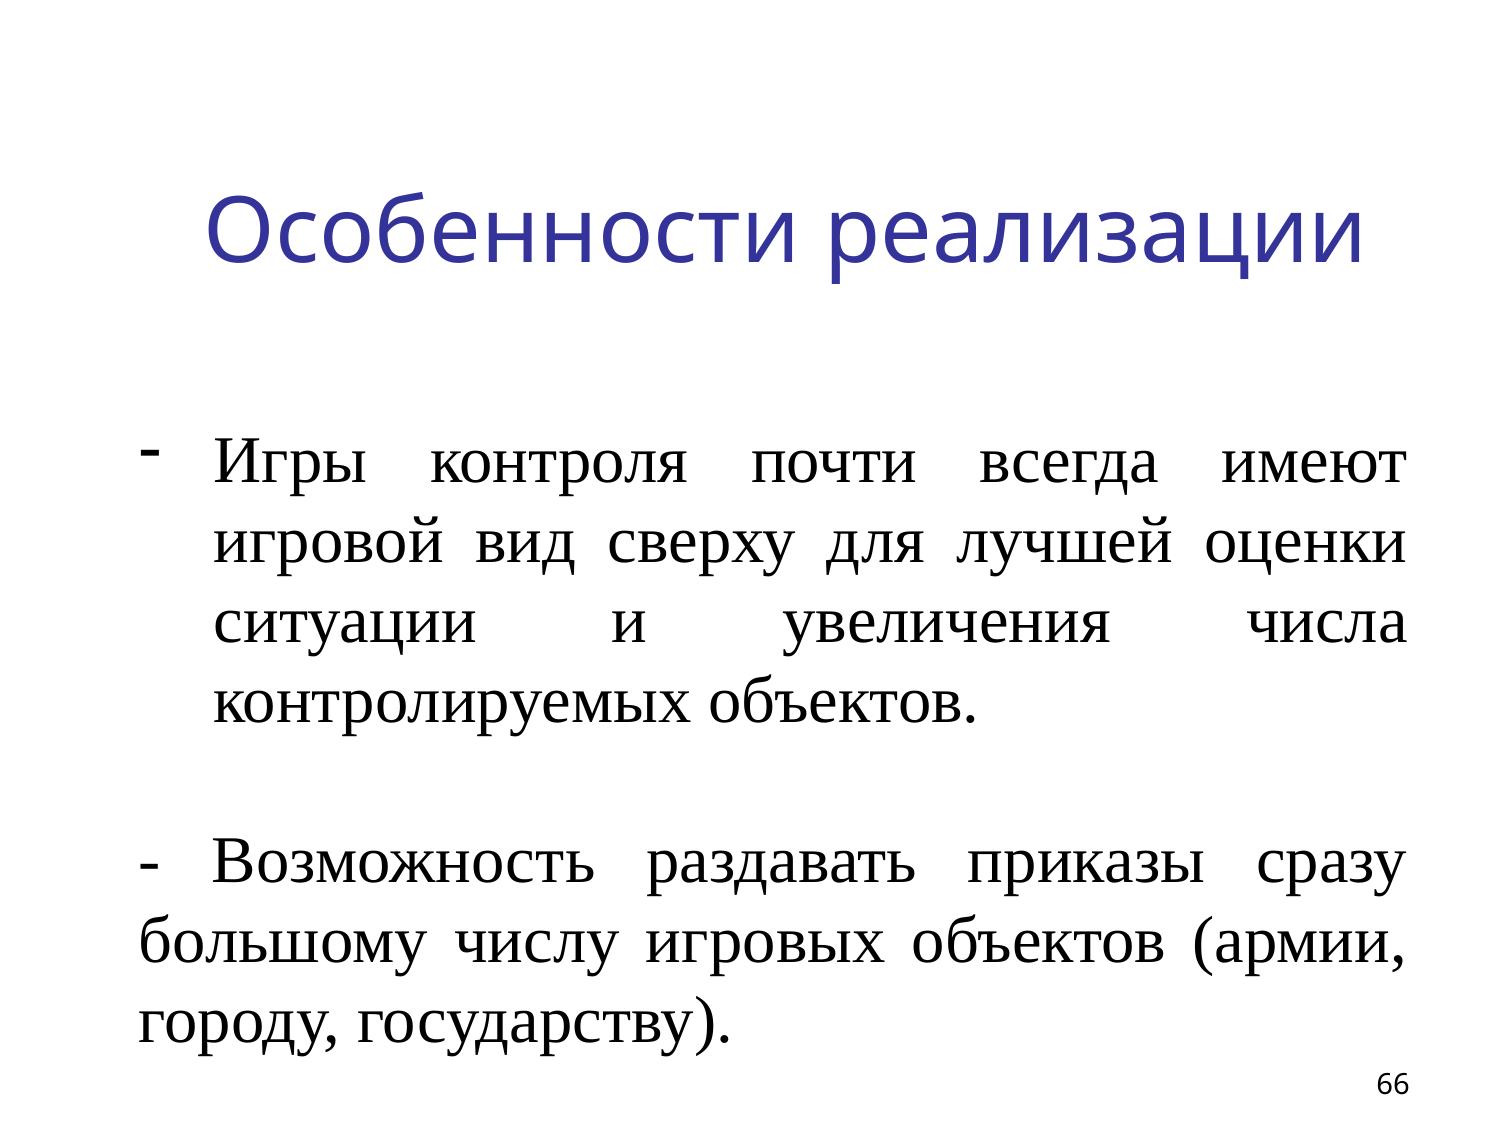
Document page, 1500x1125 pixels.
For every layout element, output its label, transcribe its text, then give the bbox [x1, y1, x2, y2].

slide_number 66 [1112, 1037, 1425, 1113]
text_box Игры контроля почти всегда имеют игровой вид сверху для лучшей оценки ситуации и увеличения числа контролируемых объектов. - Возможность раздавать приказы сразу большому числу игровых объектов (армии, городу, государству). [123, 408, 1424, 1064]
title Особенности реализации [188, 101, 1468, 289]
